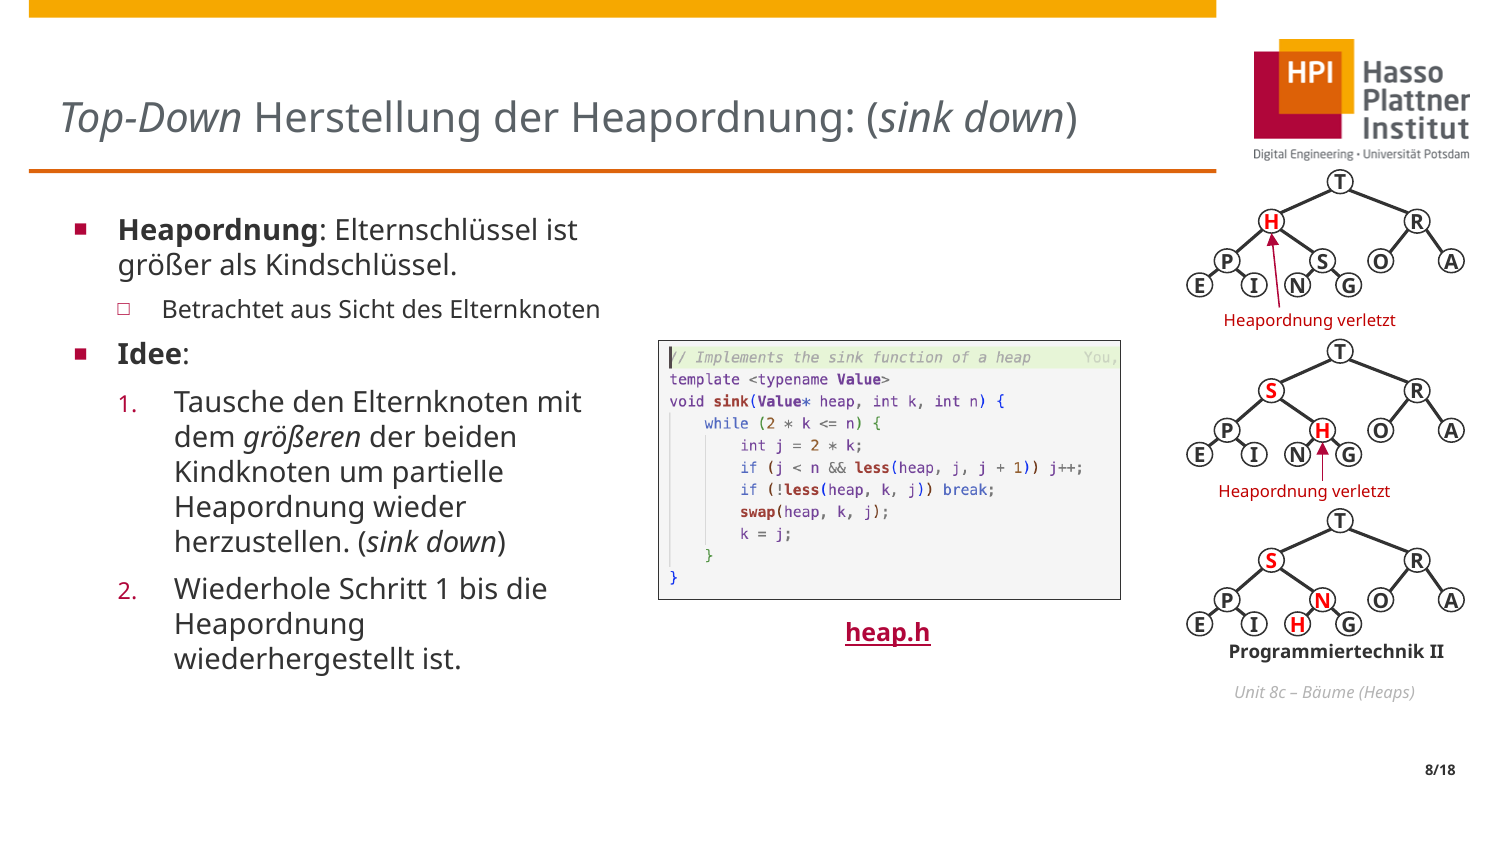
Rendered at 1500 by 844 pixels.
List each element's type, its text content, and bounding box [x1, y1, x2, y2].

list Heapordnung: Elternschlüssel ist größer als Kindschlüssel. Betrachtet aus Sicht des Elternknoten Idee: Tausche den Elternknoten mit dem größeren der beiden Kindknoten um partielle Heapordnung wieder herzustellen. (sink down) Wiederhole Schritt 1 bis die Heapordnung wiederhergestellt ist. [58, 203, 622, 788]
text_box heap.h [796, 609, 979, 659]
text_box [1186, 508, 1465, 636]
text_box Heapordnung verletzt [1218, 476, 1364, 507]
picture [657, 340, 1122, 601]
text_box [1271, 232, 1280, 308]
title Top-Down Herstellung der Heapordnung: (sink down) [58, 17, 1187, 170]
text_box Heapordnung verletzt [1223, 305, 1370, 337]
picture [1254, 39, 1470, 161]
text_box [1186, 339, 1465, 467]
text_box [1186, 169, 1465, 298]
